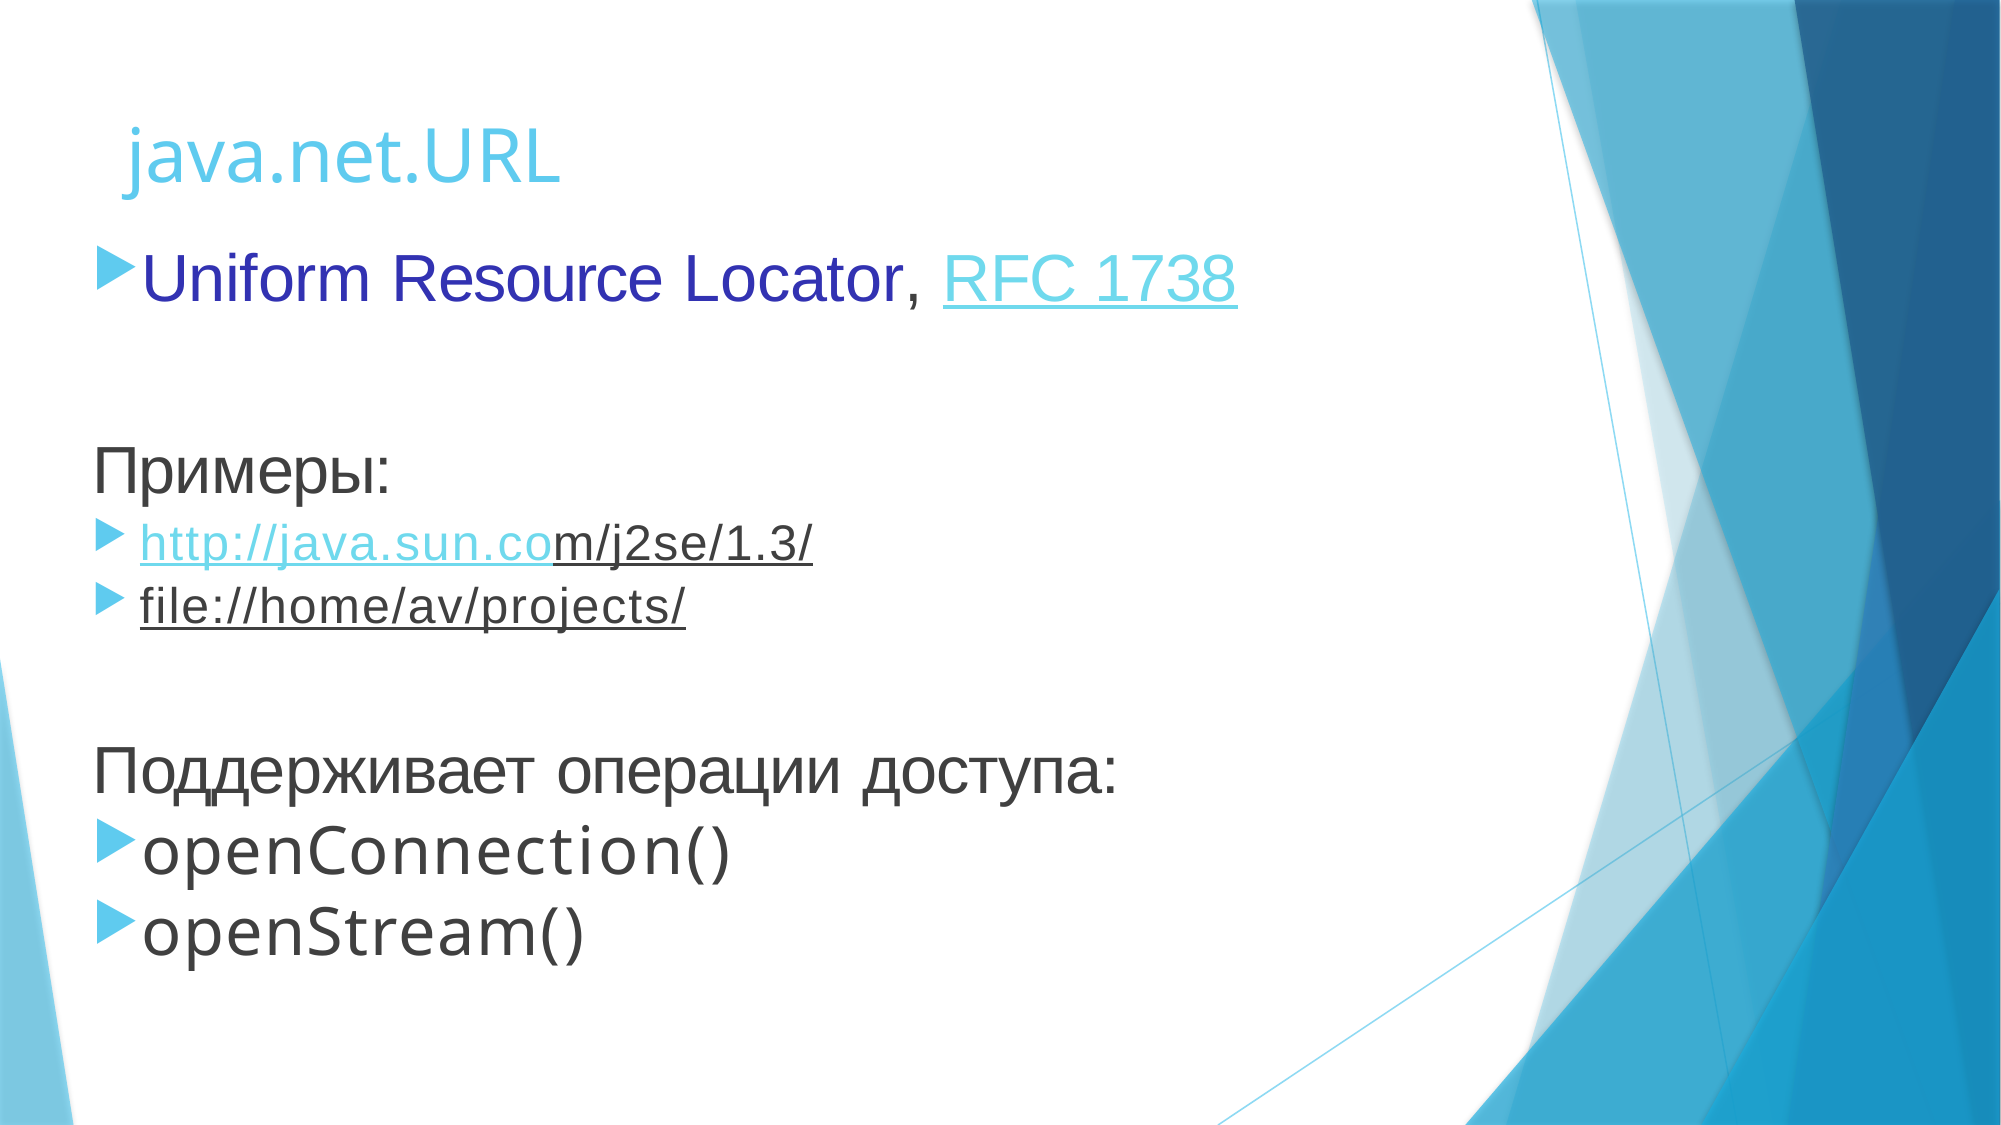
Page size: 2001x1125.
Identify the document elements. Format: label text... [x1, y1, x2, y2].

title java.net.URL [111, 99, 1522, 317]
list Uniform Resource Locator, RFC 1738 Примеры: http://java.sun.com/j2se/1.3/ file://home/av/projects/ Поддерживает операции доступа: openConnection() openStream() [92, 234, 1503, 1035]
